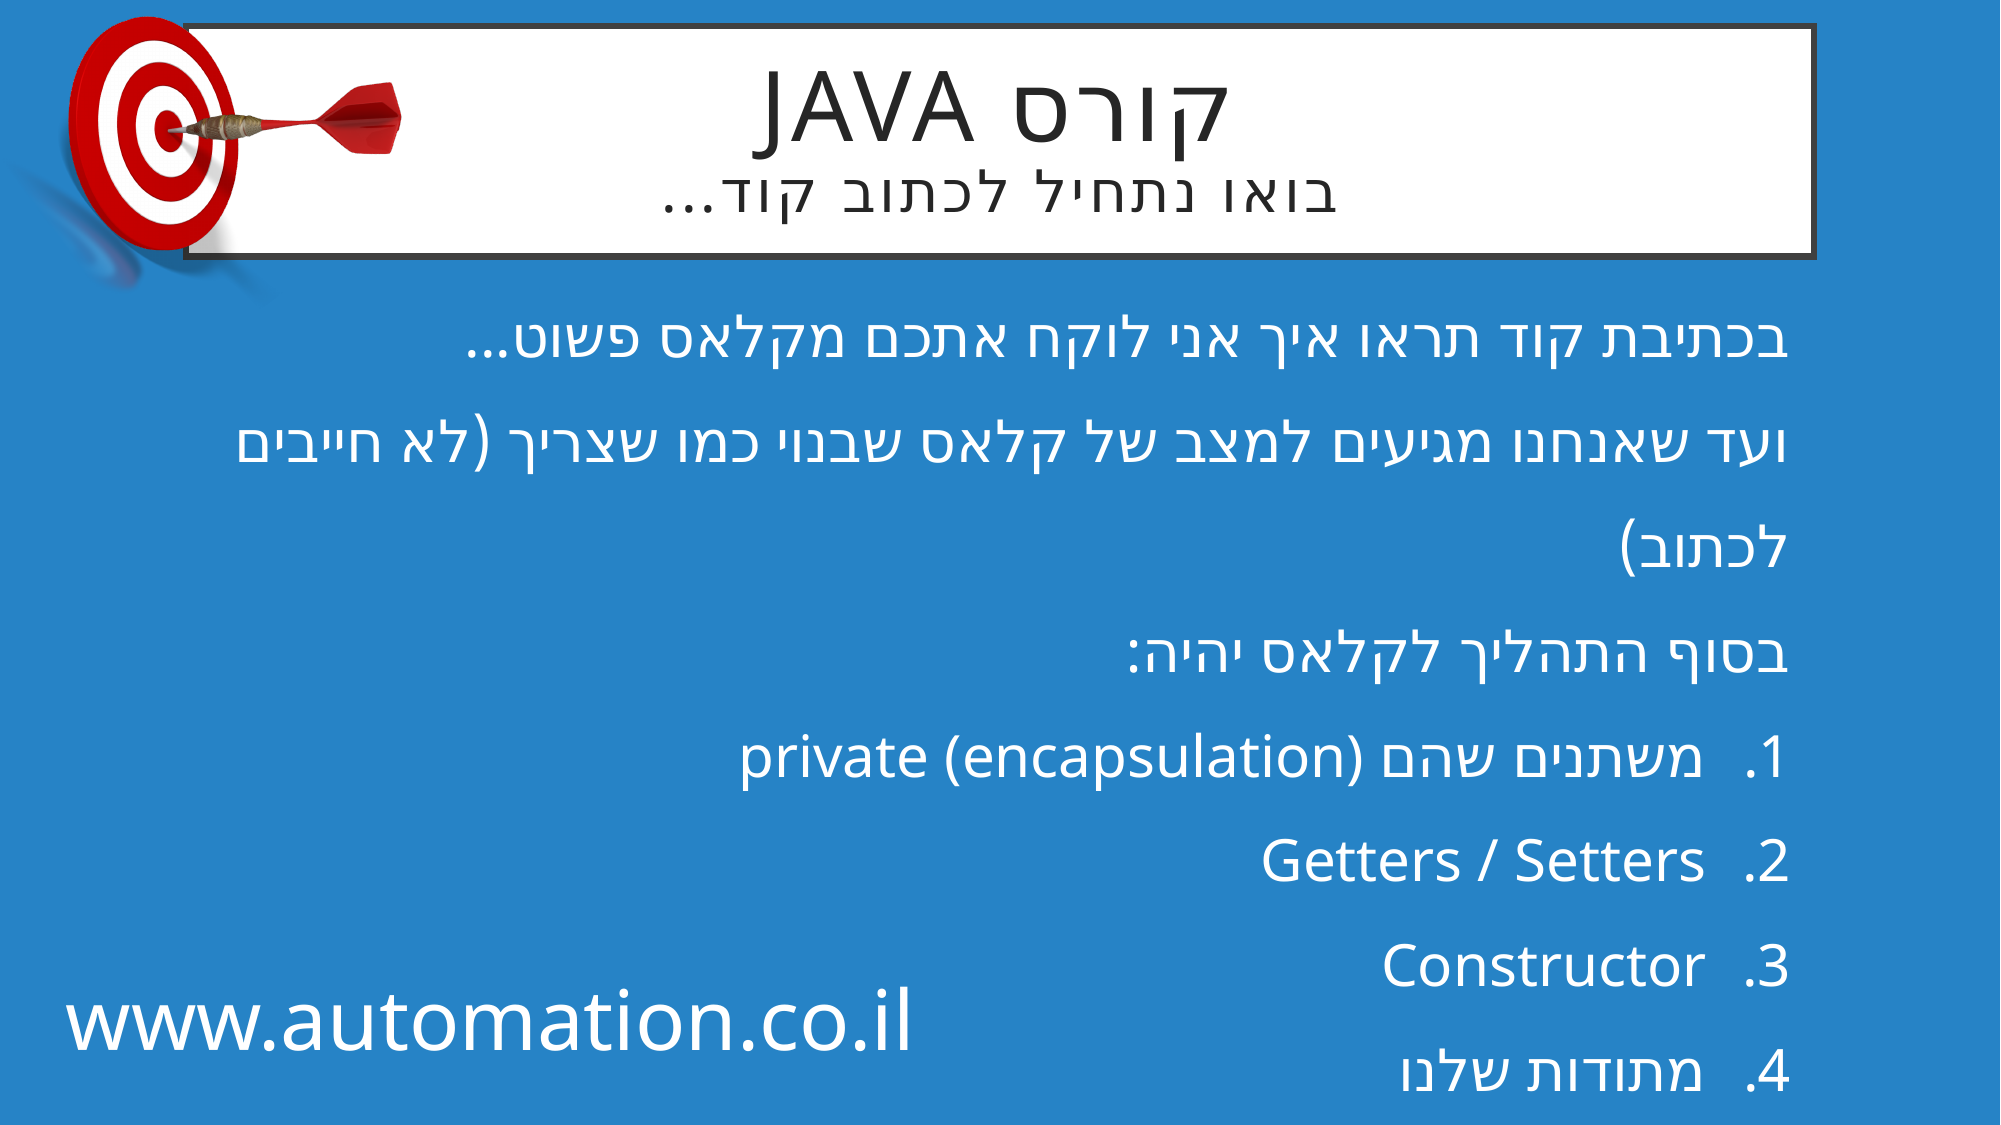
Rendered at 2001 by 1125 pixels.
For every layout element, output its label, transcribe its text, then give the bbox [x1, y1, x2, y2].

text_box בכתיבת קוד תראו איך אני לוקח אתכם מקלאס פשוט... ועד שאנחנו מגיעים למצב של קלאס שבנוי כמו שצריך (לא חייבים לכתוב) בסוף התהליך לקלאס יהיה: משתנים שהם private (encapsulation) Getters / Setters Constructor מתודות שלנו [51, 256, 1806, 1111]
picture [0, 0, 465, 307]
title קורס JAVA בואו נתחיל לכתוב קוד... [390, 23, 1817, 260]
